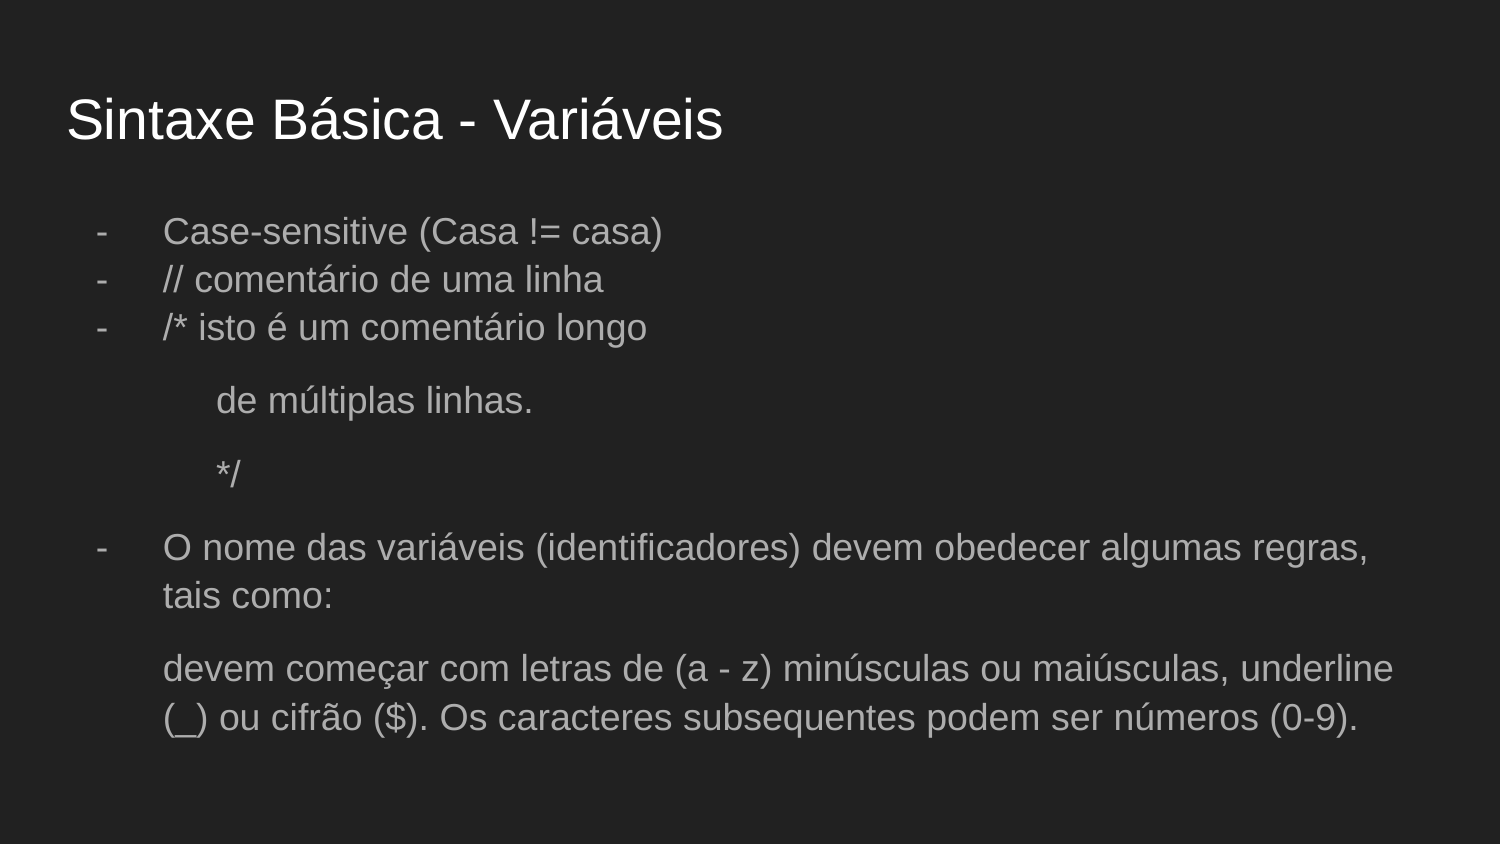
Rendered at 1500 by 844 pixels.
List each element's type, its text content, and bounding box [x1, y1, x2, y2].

title Sintaxe Básica - Variáveis [51, 72, 1449, 167]
list Case-sensitive (Casa != casa) // comentário de uma linha /* isto é um comentário longo de múltiplas linhas. */ O nome das variáveis (identificadores) devem obedecer algumas regras, tais como: devem começar com letras de (a - z) minúsculas ou maiúsculas, underline (_) ou cifrão ($). Os caracteres subsequentes podem ser números (0-9). [51, 189, 1449, 844]
